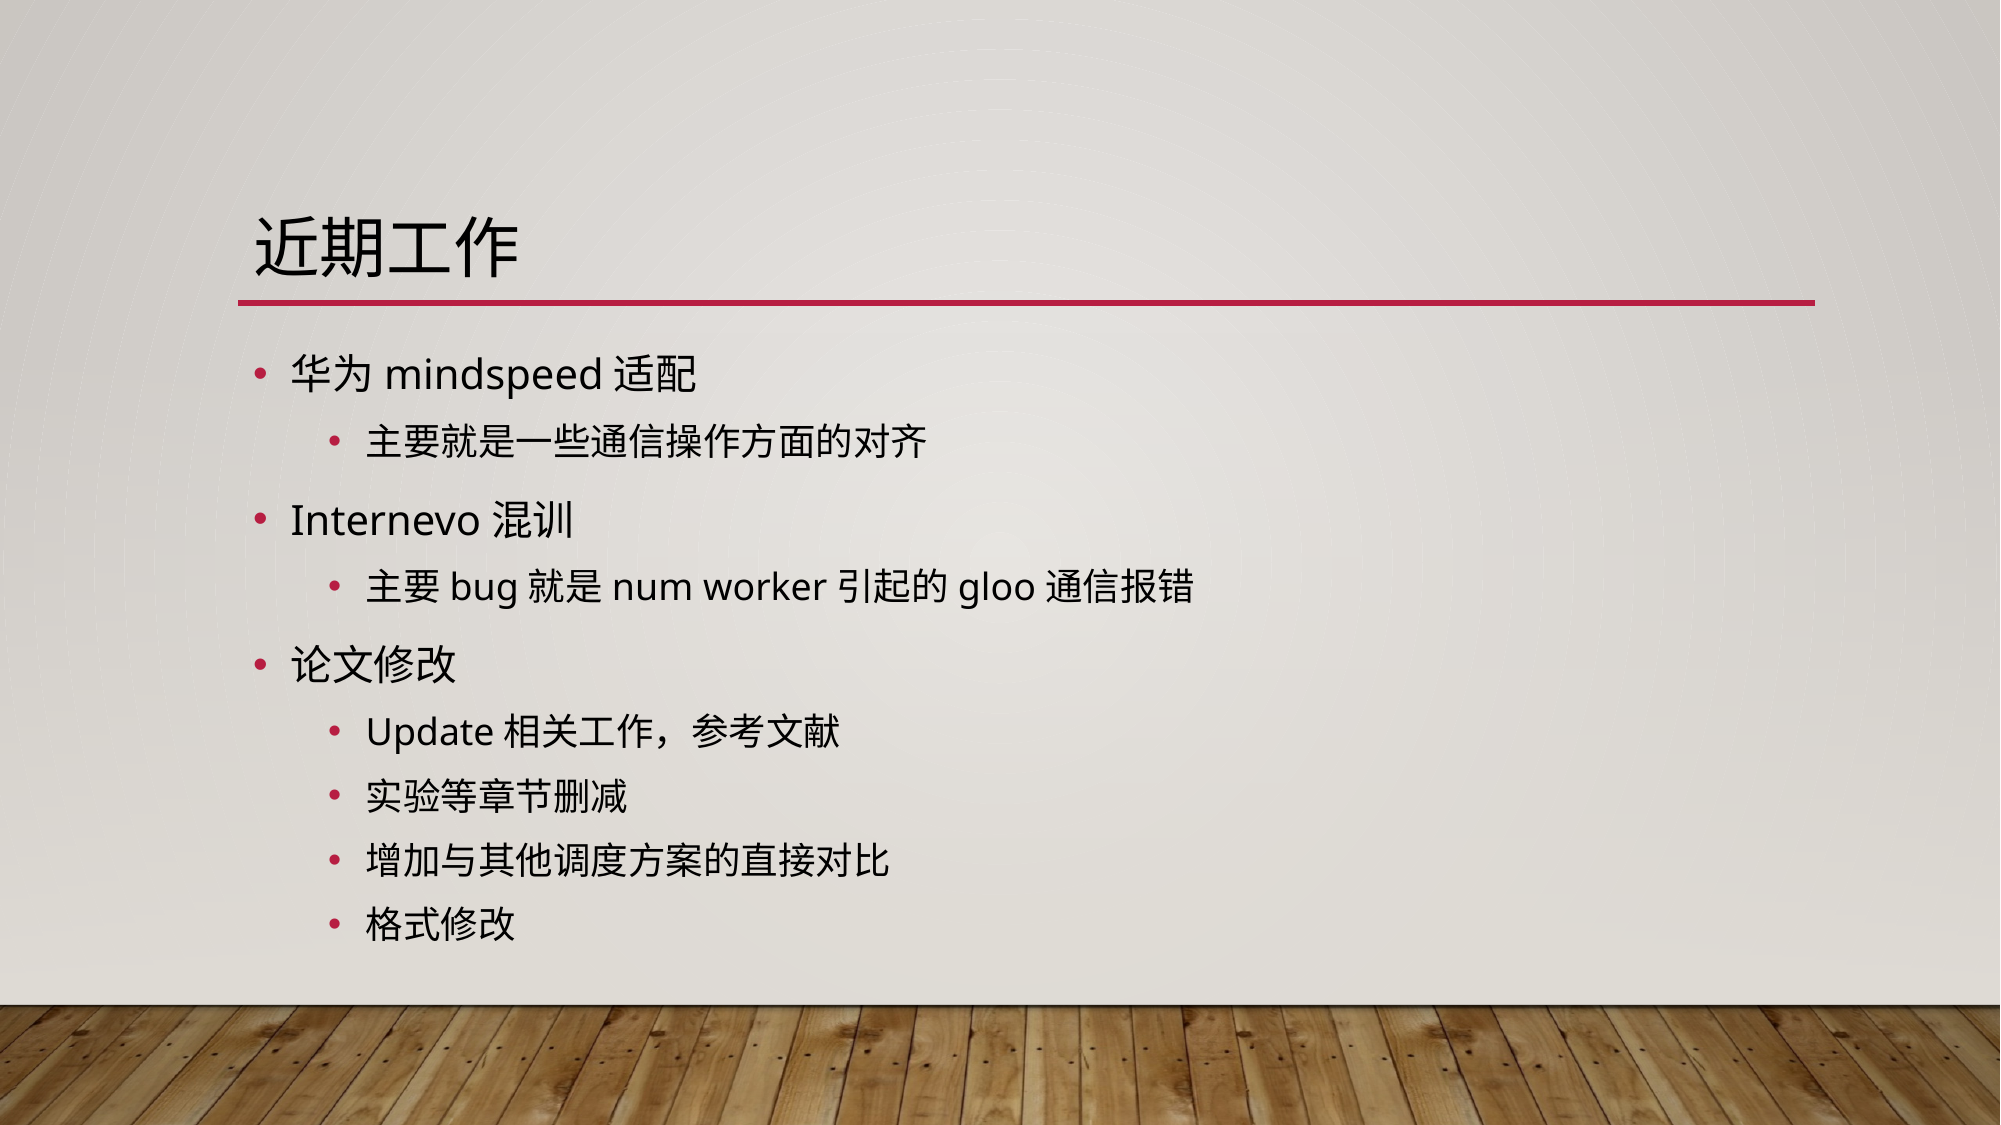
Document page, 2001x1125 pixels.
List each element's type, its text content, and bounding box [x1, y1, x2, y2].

title 近期工作 [238, 207, 1814, 330]
picture [0, 1005, 2000, 1125]
list 华为mindspeed适配 主要就是一些通信操作方面的对齐 Internevo混训 主要bug就是num worker引起的gloo通信报错 论文修改 Update相关工作，参考文献 实验等章节删减 增加与其他调度方案的直接对比 格式修改 [238, 330, 1814, 1012]
